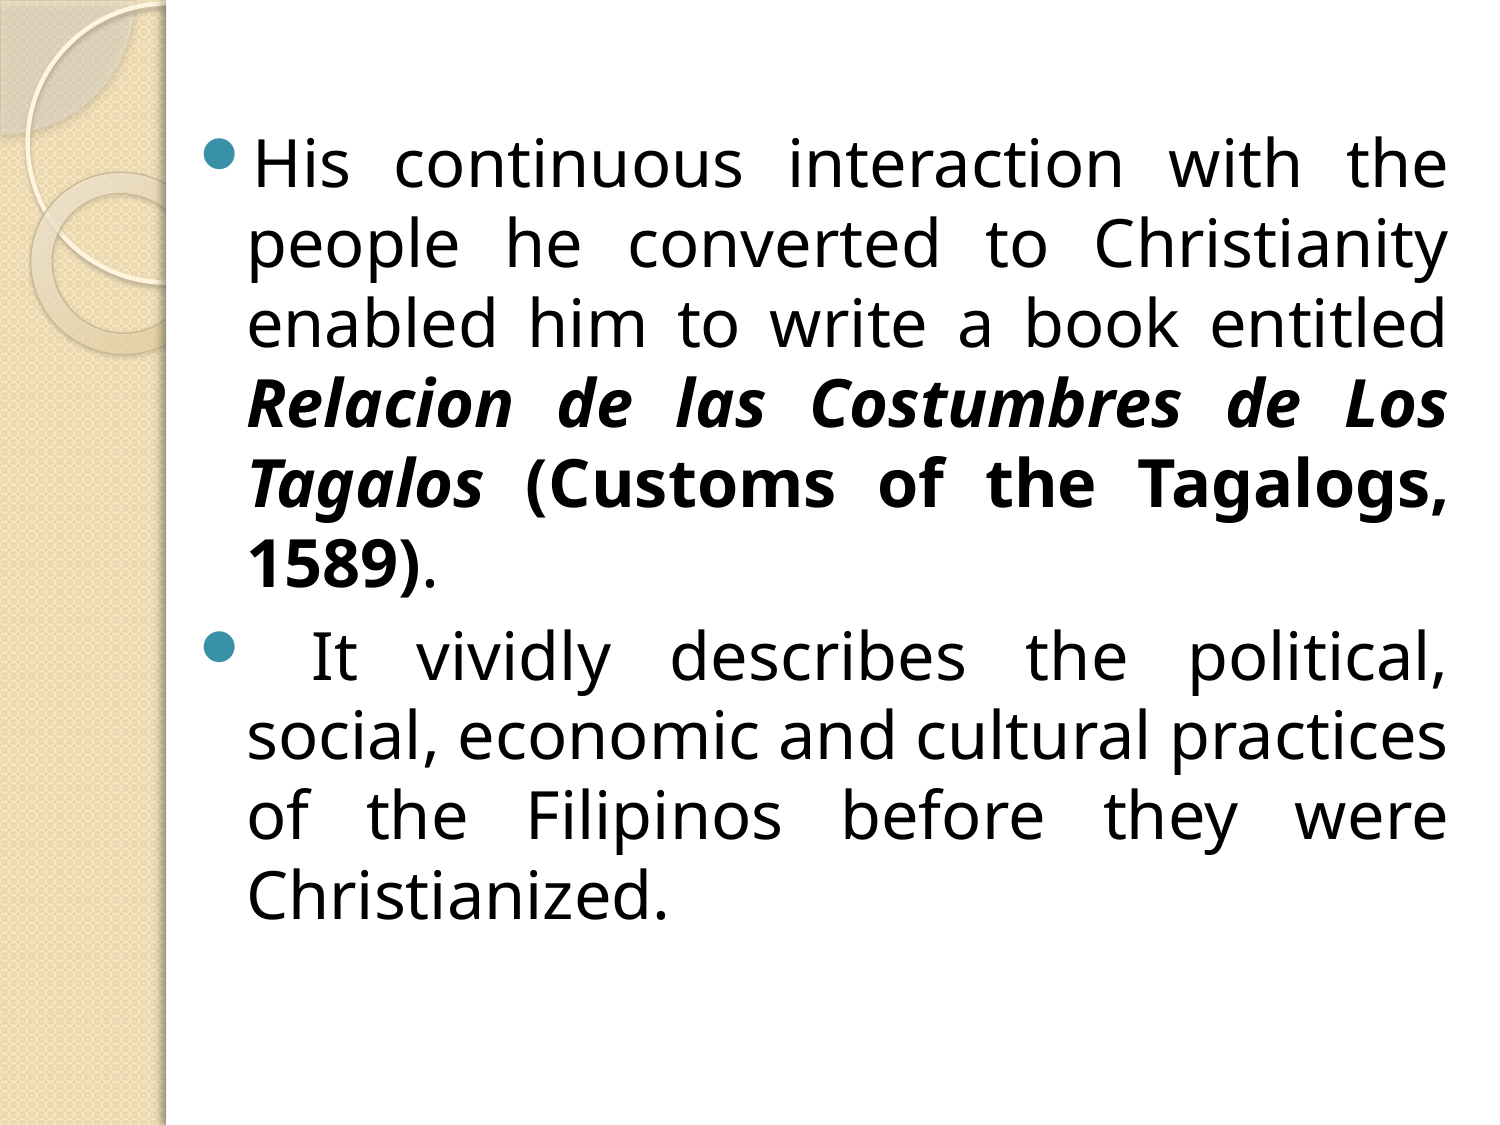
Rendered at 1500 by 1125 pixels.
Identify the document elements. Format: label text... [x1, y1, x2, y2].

list His continuous interaction with the people he converted to Christianity enabled him to write a book entitled Relacion de las Costumbres de Los Tagalos (Customs of the Tagalogs, 1589). It vividly describes the political, social, economic and cultural practices of the Filipinos before they were Christianized. [171, 113, 1466, 1025]
